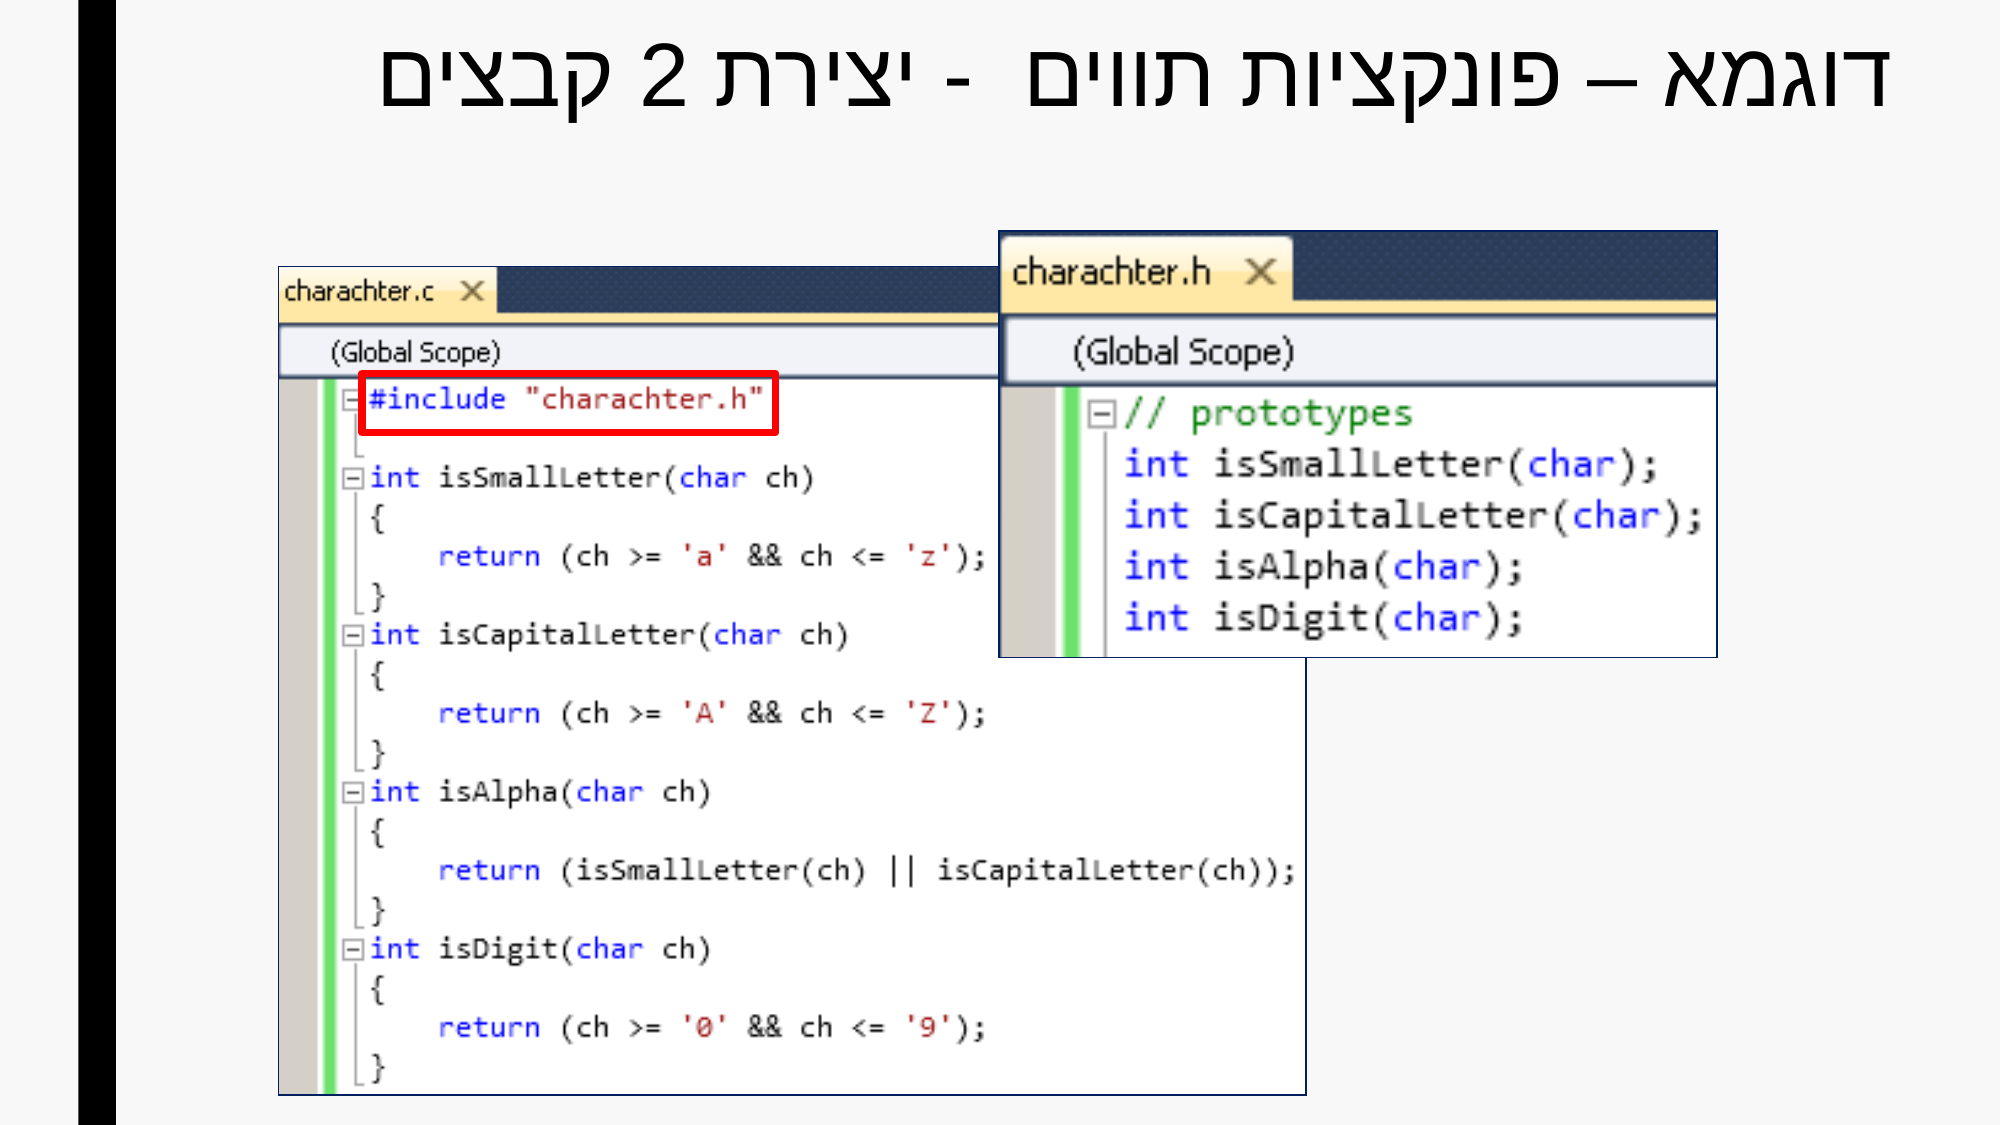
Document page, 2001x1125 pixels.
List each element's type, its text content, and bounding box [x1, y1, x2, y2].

picture [279, 231, 1717, 1094]
title דוגמא – פונקציות תווים - יצירת 2 קבצים [225, 22, 1908, 192]
